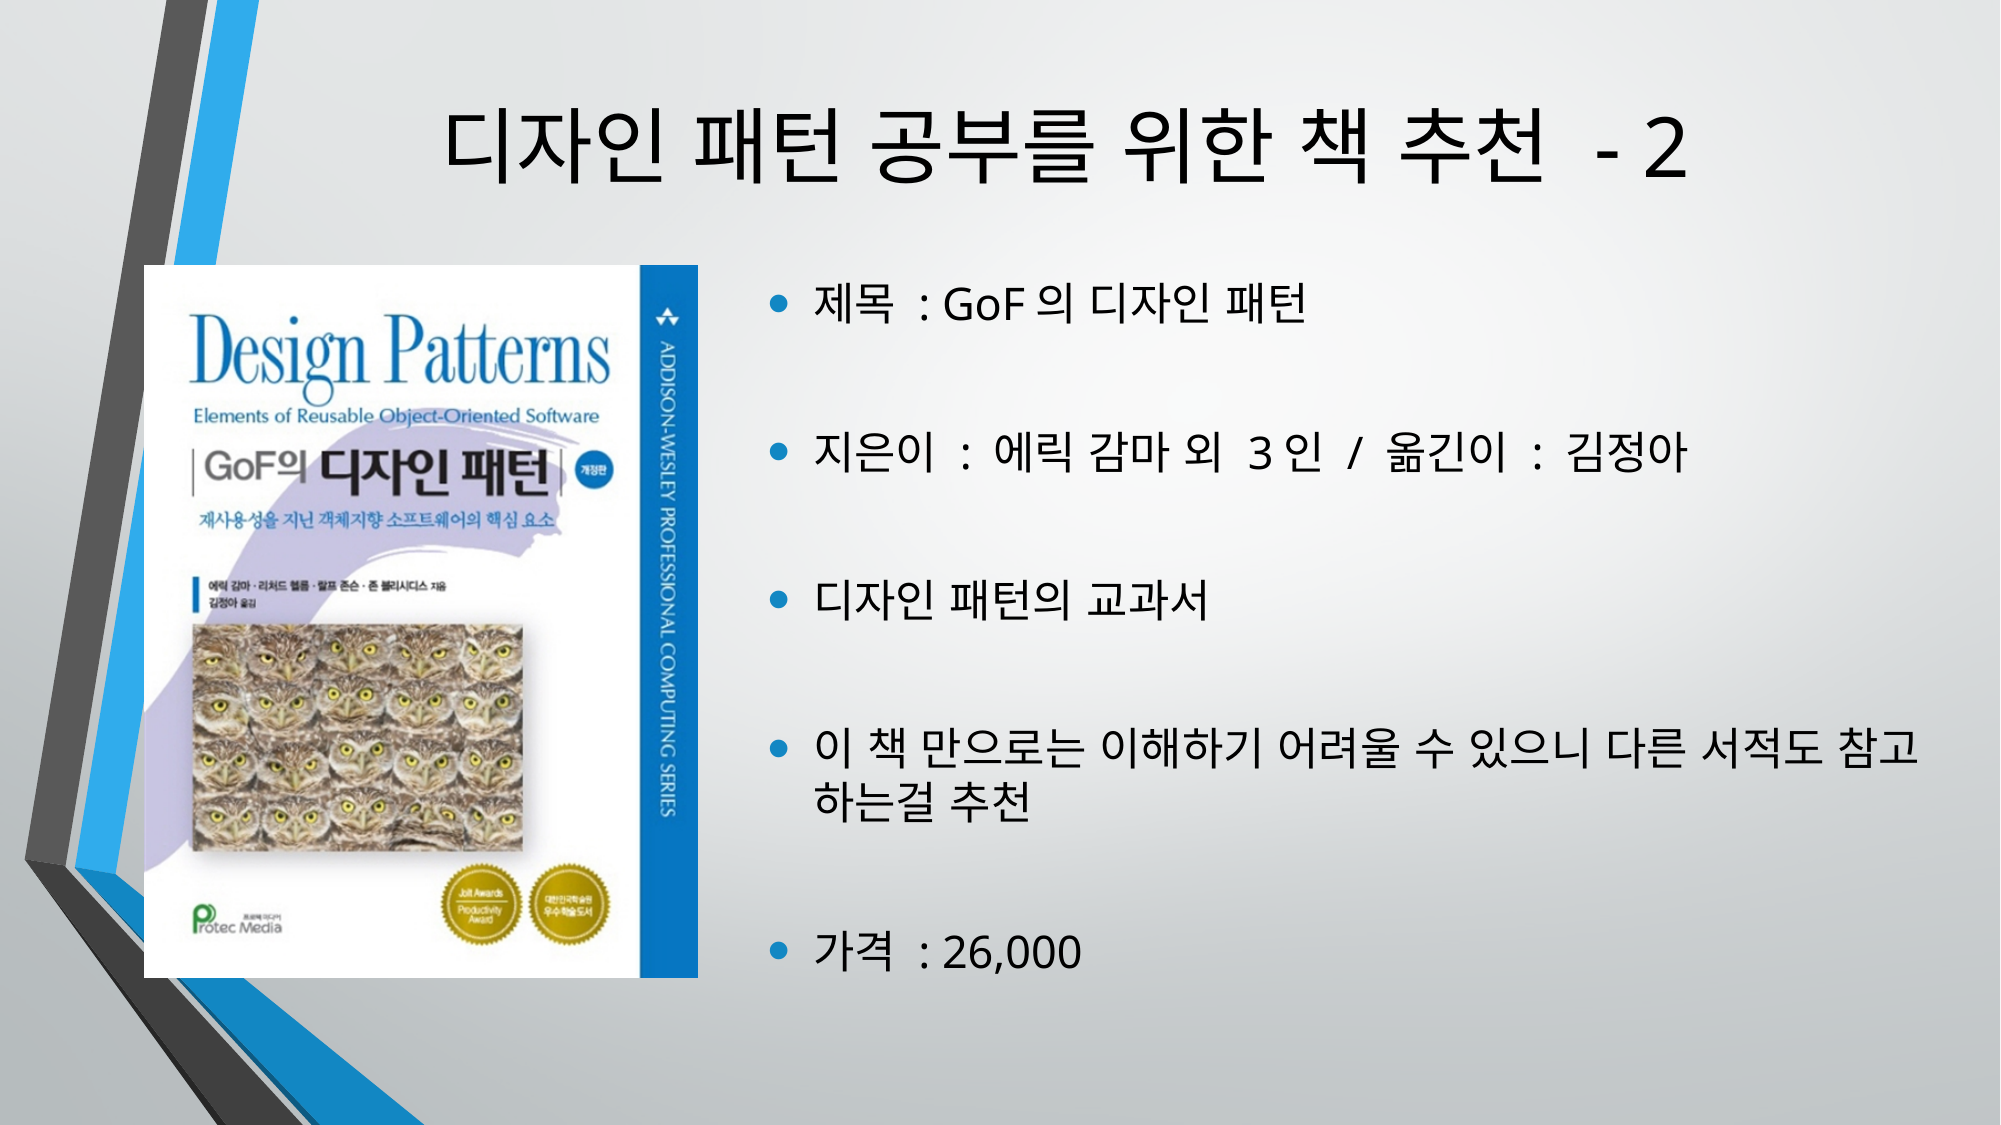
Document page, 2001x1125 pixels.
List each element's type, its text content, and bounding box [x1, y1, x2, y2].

title 디자인 패턴 공부를 위한 책 추천 - 2 [243, 0, 1887, 288]
list 제목 : GoF의 디자인 패턴 지은이 : 에릭 감마 외 3인 / 옮긴이 : 김정아 디자인 패턴의 교과서 이 책 만으로는 이해하기 어려울 수 있으니 다른 서적도 참고 하는걸 추천 가격 : 26,000 [752, 265, 1973, 988]
picture [144, 265, 699, 978]
